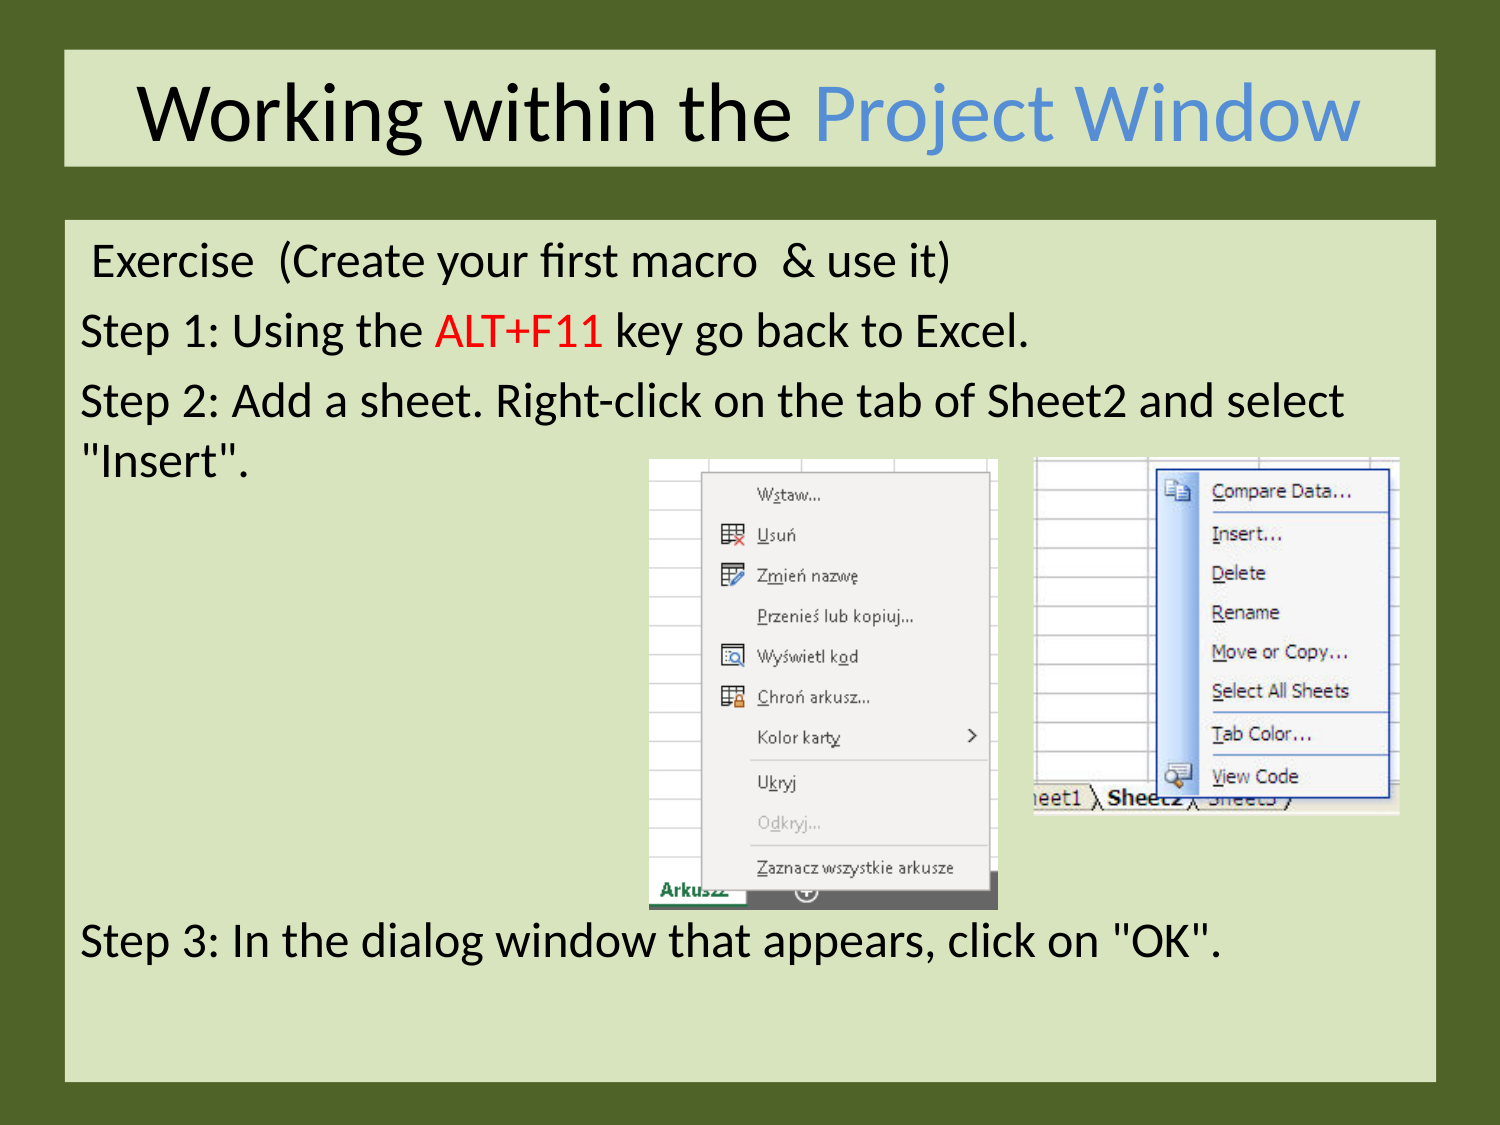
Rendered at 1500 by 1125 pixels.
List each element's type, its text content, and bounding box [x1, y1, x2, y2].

list Exercise (Create your first macro & use it) Step 1: Using the ALT+F11 key go back to Excel. Step 2: Add a sheet. Right-click on the tab of Sheet2 and select "Insert". Step 3: In the dialog window that appears, click on "OK". [64, 219, 1437, 1083]
picture [1033, 457, 1400, 816]
title Working within the Project Window [64, 49, 1436, 167]
picture [649, 458, 998, 910]
